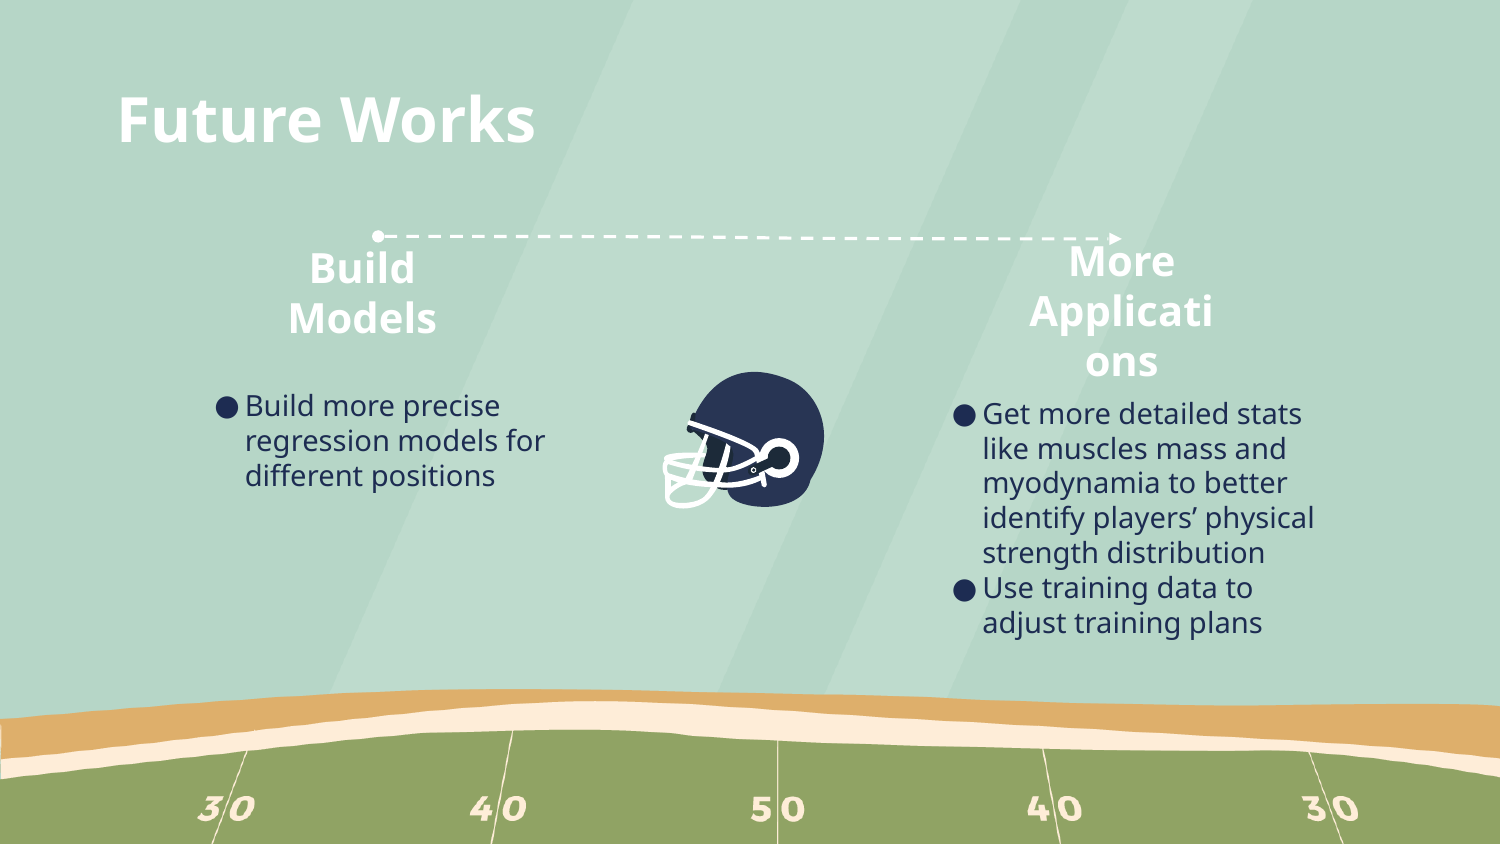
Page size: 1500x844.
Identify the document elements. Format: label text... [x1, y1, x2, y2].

subtitle Get more detailed stats like muscles mass and myodynamia to better identify players’ physical strength distribution Use training data to adjust training plans [892, 379, 1352, 697]
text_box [661, 371, 840, 509]
title Build Models [249, 247, 476, 337]
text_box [748, 0, 752, 370]
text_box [748, 517, 752, 610]
title Future Works [101, 64, 624, 182]
picture [0, 0, 1500, 844]
title More Applications [1008, 265, 1235, 354]
subtitle Build more precise regression models for different positions [154, 371, 614, 689]
